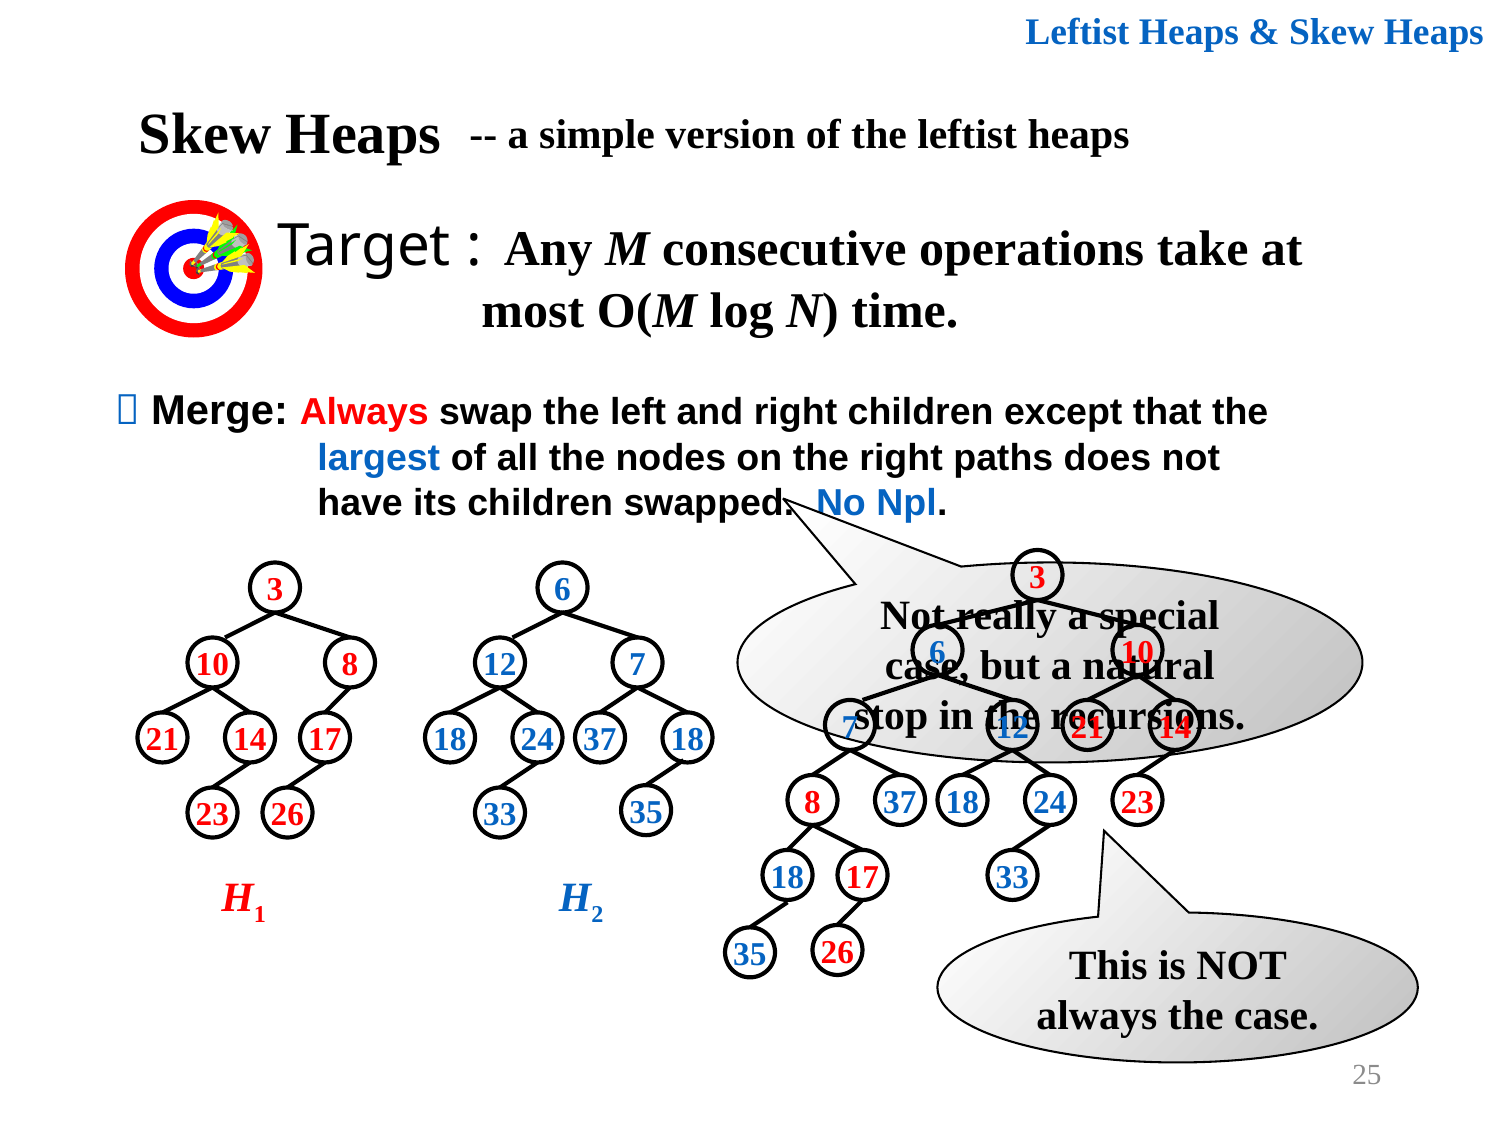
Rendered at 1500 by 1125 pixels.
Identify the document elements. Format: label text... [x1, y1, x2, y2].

text_box -- a simple version of the leftist heaps [454, 99, 1180, 165]
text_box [787, 774, 888, 975]
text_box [862, 624, 1075, 900]
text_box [937, 549, 1200, 825]
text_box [724, 849, 813, 978]
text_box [124, 199, 1388, 345]
slide_number 25 [1059, 1042, 1397, 1103]
text_box Skew Heaps [123, 87, 613, 173]
text_box Not really a special case, but a natural stop in the recursions. [1200, 574, 1363, 751]
text_box Leftist Heaps & Skew Heaps [962, 0, 1499, 60]
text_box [137, 562, 713, 928]
text_box Not really a special case, but a natural stop in the recursions. [737, 498, 937, 728]
text_box This is NOT always the case. [937, 830, 1418, 1063]
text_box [812, 699, 925, 825]
text_box  Merge: Always swap the left and right children except that the largest of all the nodes on the right paths does not have its children swapped. No Npl. [99, 375, 1325, 530]
